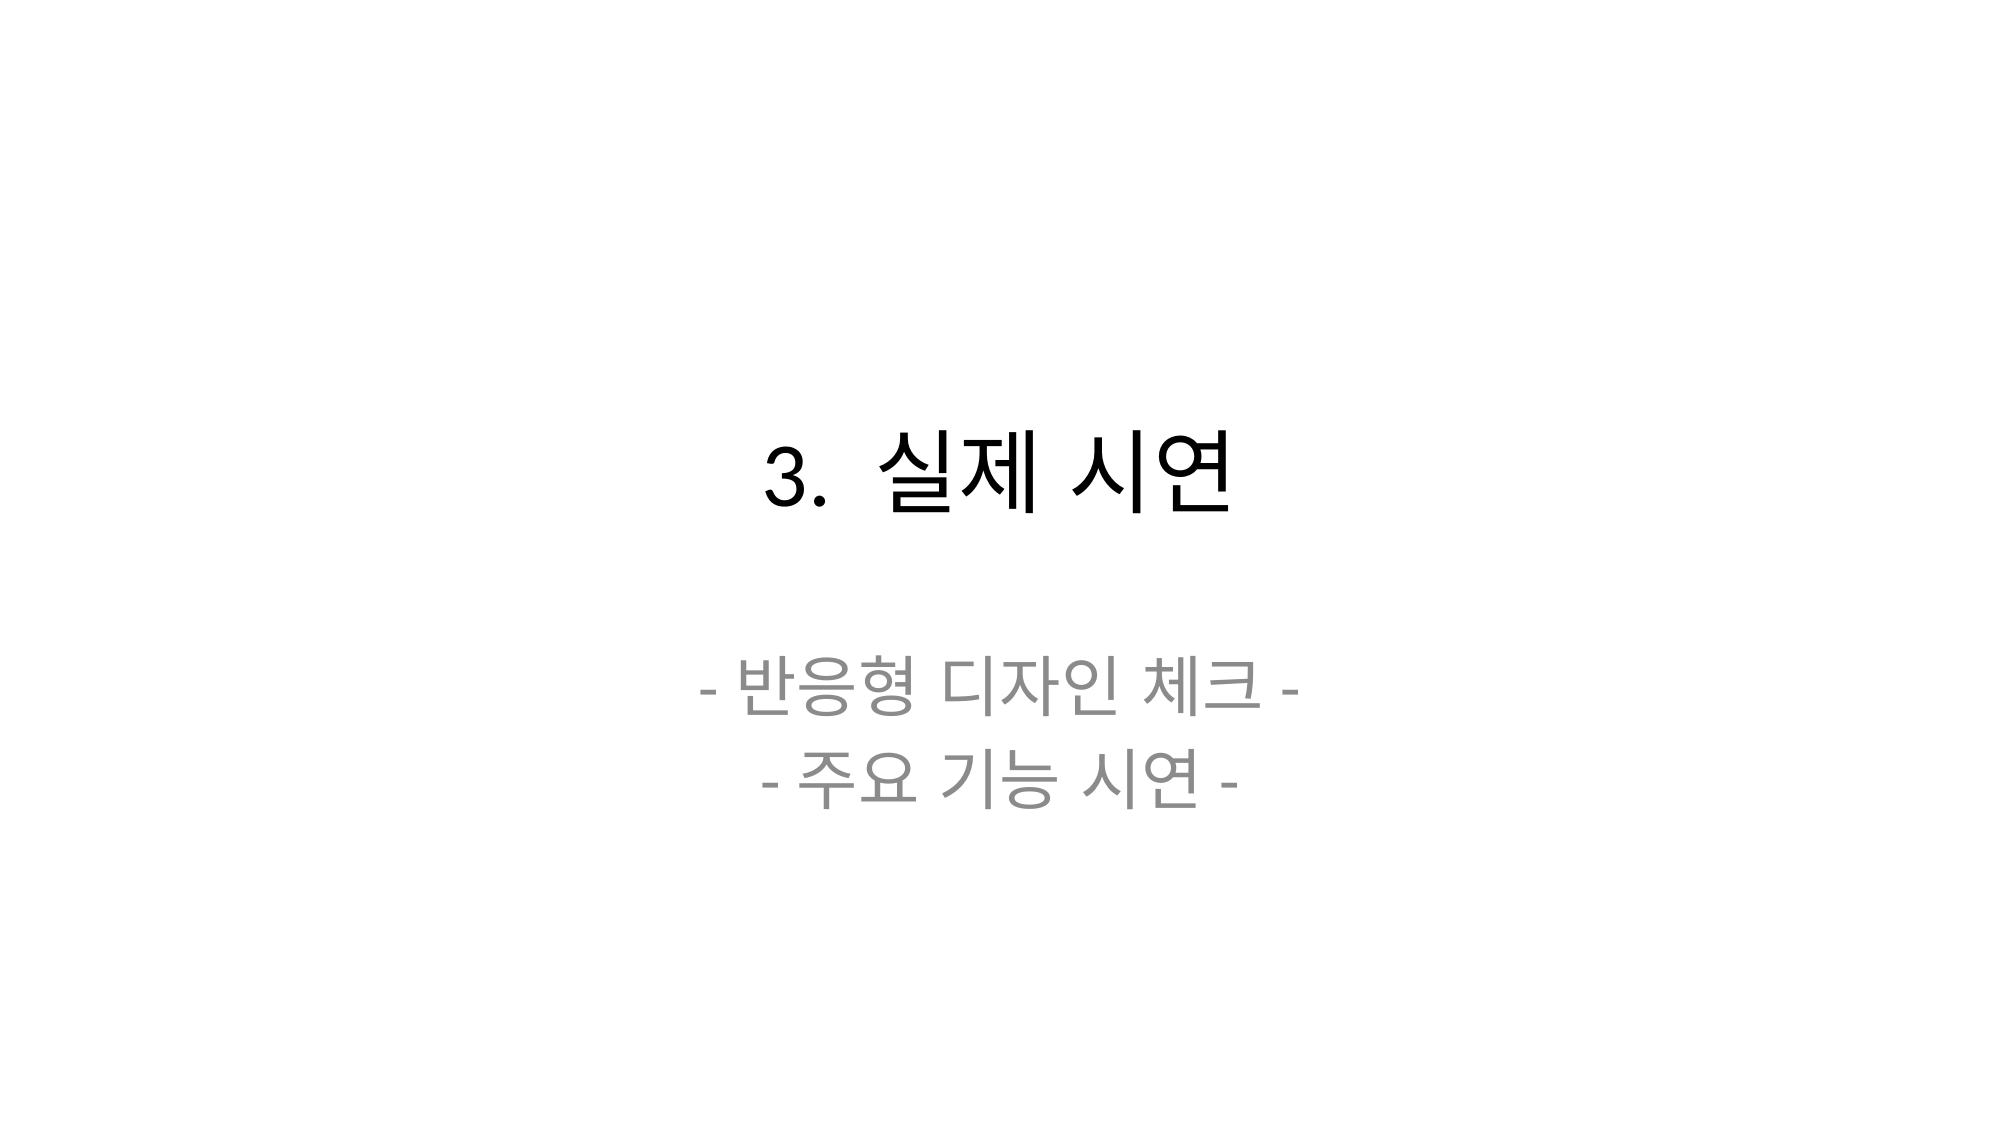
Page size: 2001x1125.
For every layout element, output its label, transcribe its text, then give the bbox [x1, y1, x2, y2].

subtitle -반응형 디자인 체크- -주요 기능 시연- [300, 637, 1700, 925]
title 3. 실제 시연 [150, 349, 1850, 591]
